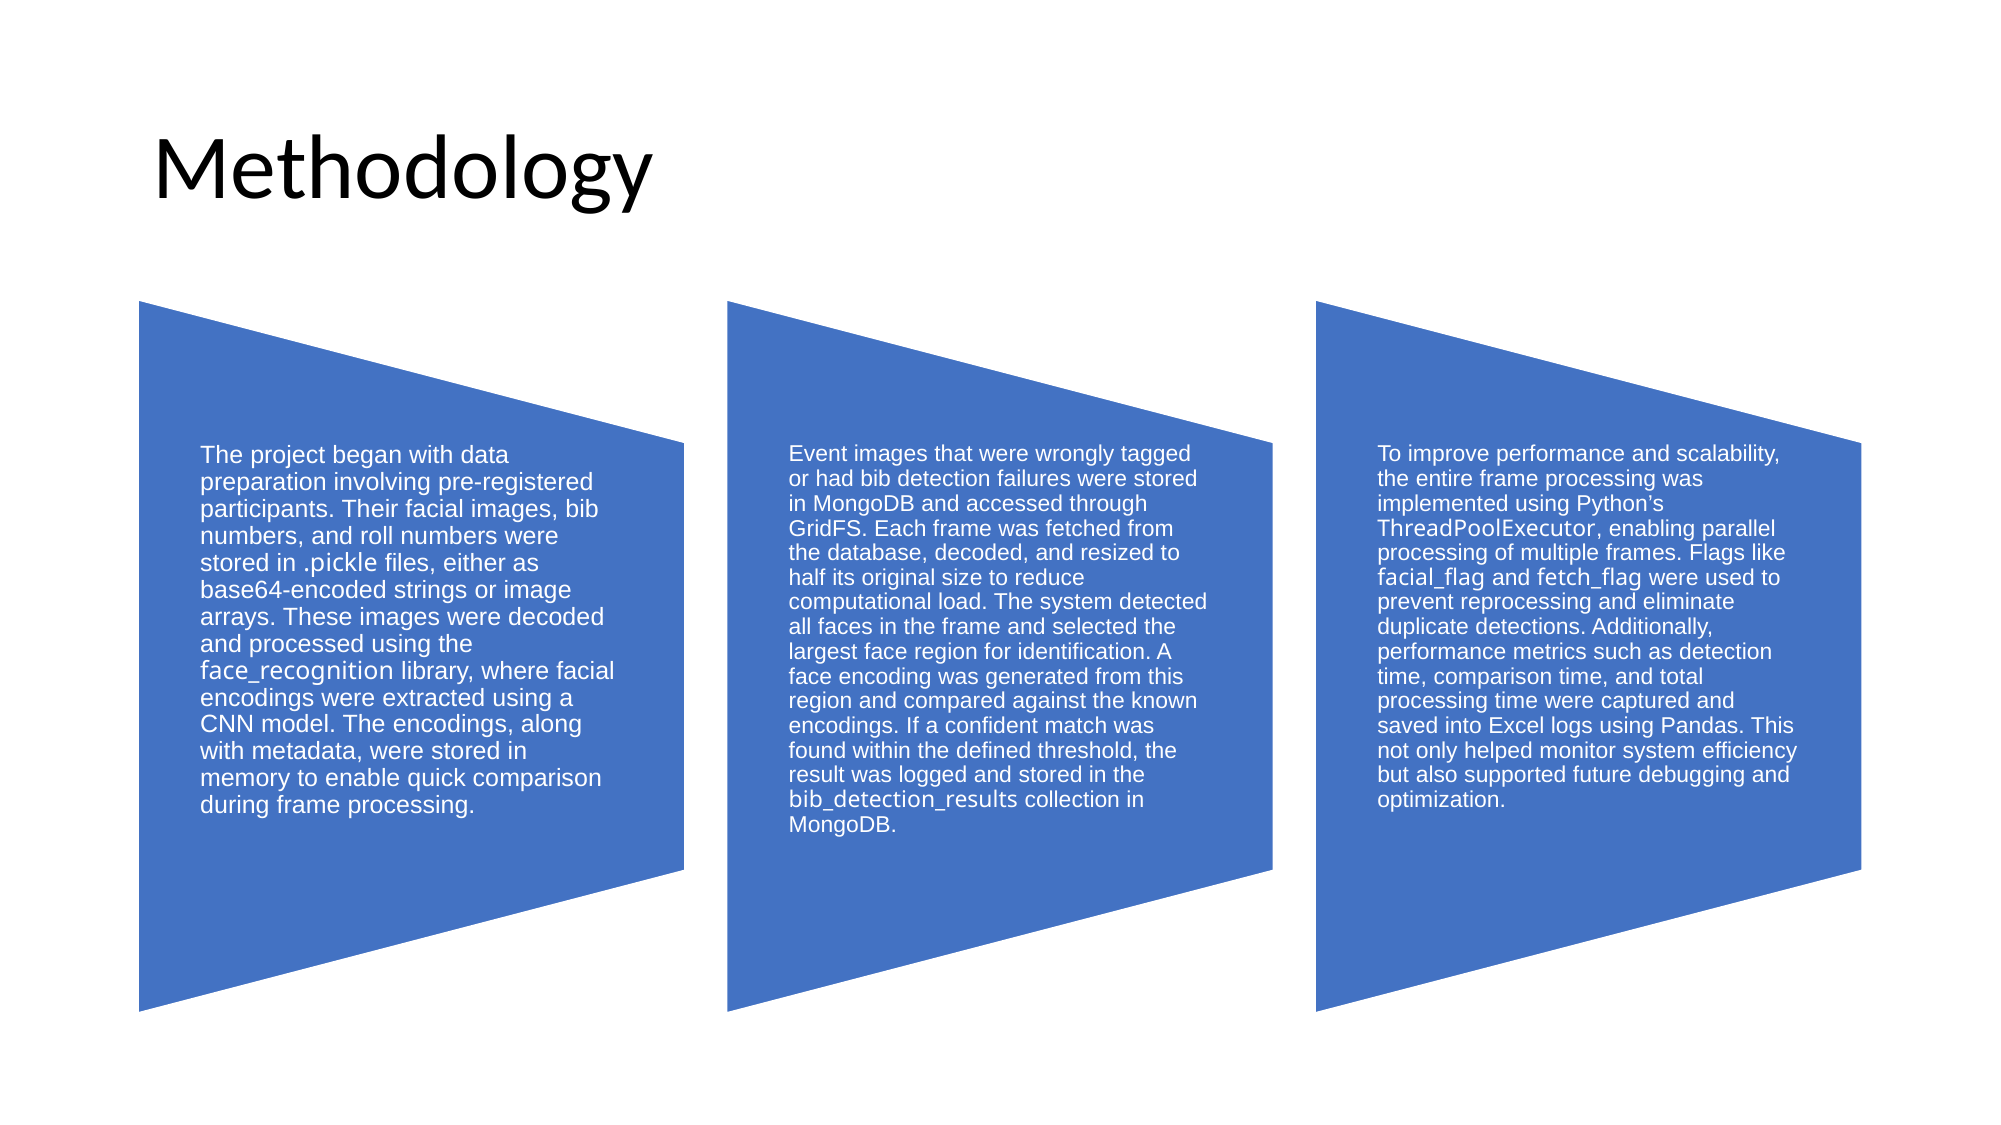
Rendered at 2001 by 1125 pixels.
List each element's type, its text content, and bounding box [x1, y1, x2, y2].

title Methodology [137, 59, 1863, 278]
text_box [137, 299, 1863, 1014]
